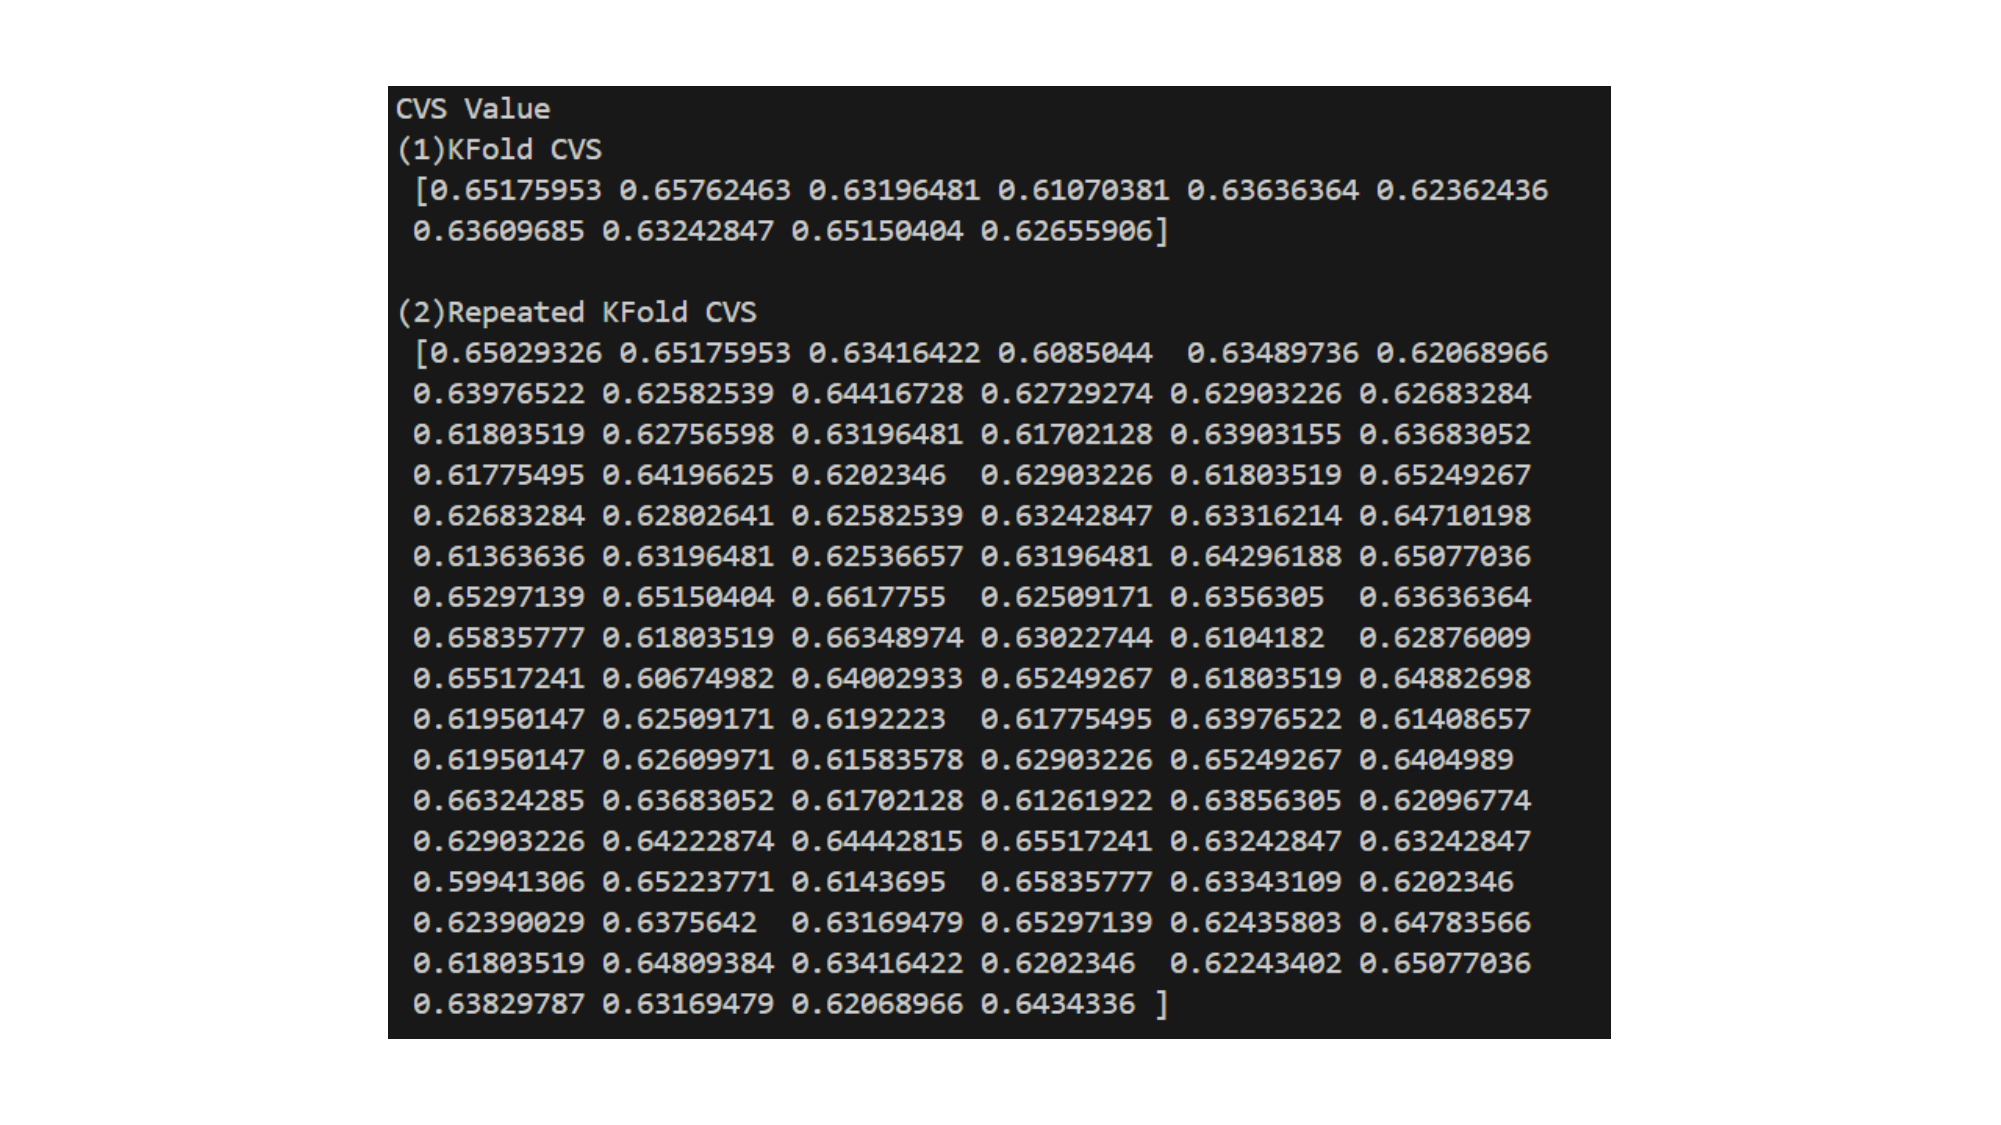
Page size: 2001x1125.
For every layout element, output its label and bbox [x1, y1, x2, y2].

picture [388, 86, 1612, 1039]
